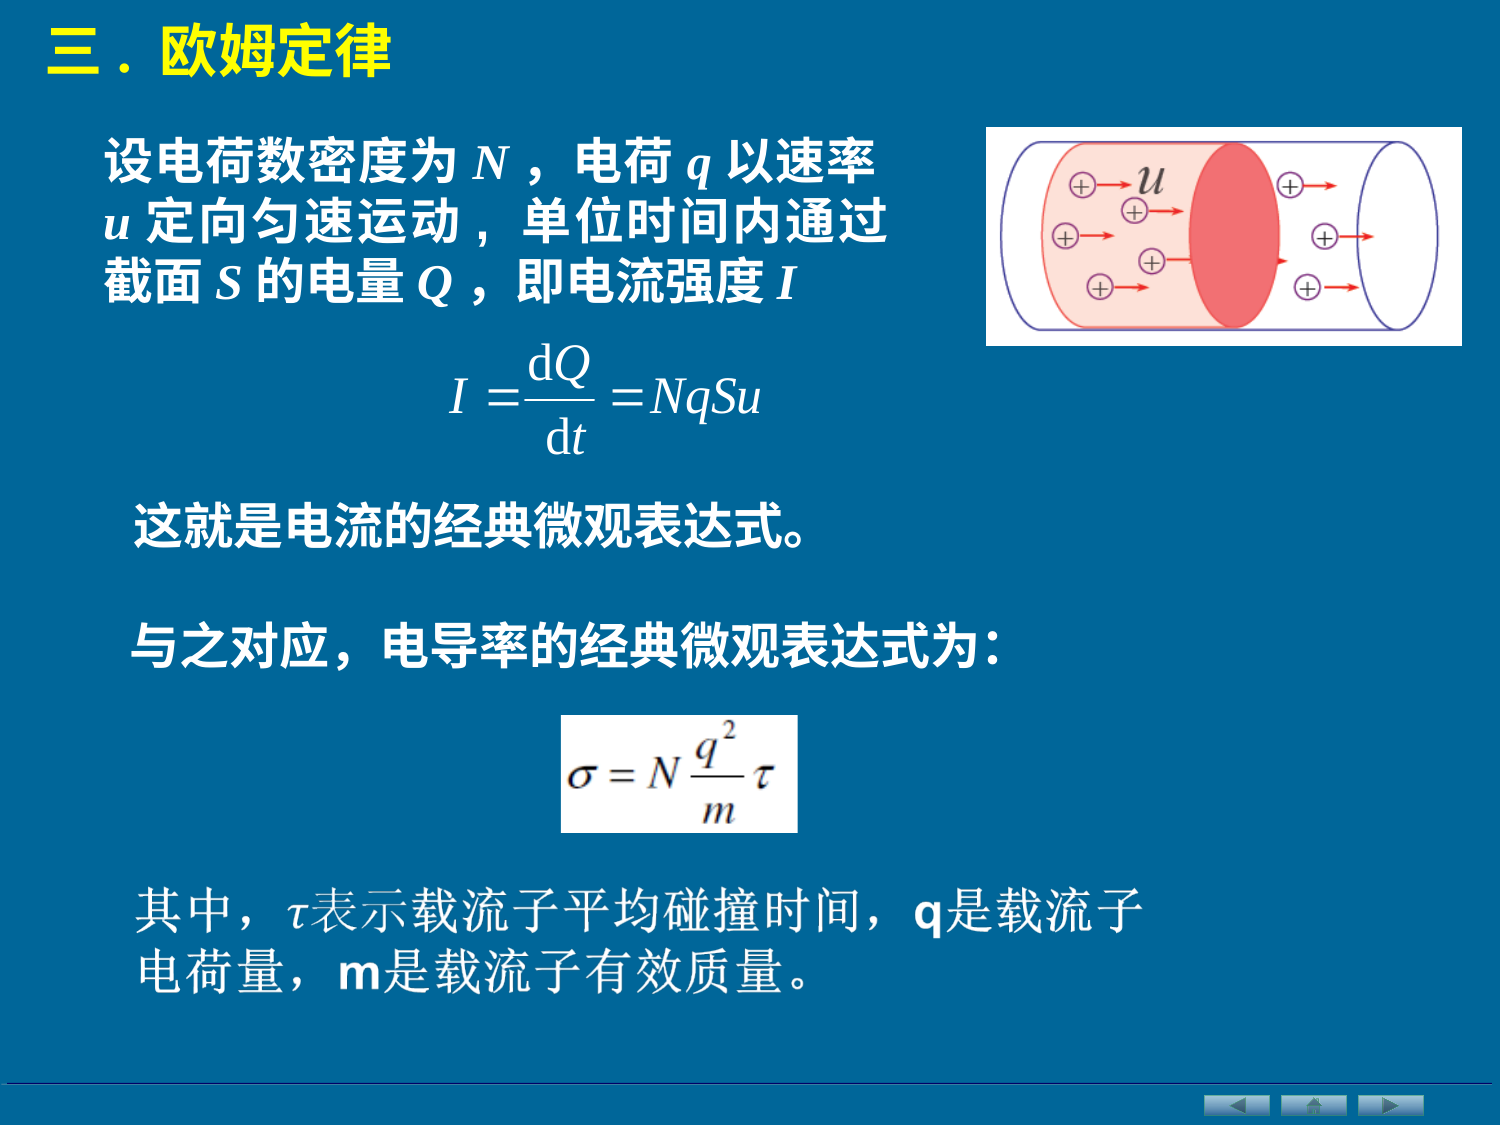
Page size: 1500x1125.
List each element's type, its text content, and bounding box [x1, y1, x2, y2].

picture [561, 716, 797, 832]
picture [987, 128, 1461, 345]
text_box [118, 871, 1206, 1009]
text_box 三. 欧姆定律 [30, 7, 408, 92]
text_box 设电荷数密度为N，电荷q以速率u定向匀速运动, 单位时间内通过截面S的电量Q，即电流强度I [88, 97, 904, 318]
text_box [439, 329, 772, 467]
text_box 这就是电流的经典微观表达式。 [118, 486, 849, 562]
text_box 与之对应，电导率的经典微观表达式为： [114, 607, 1045, 683]
